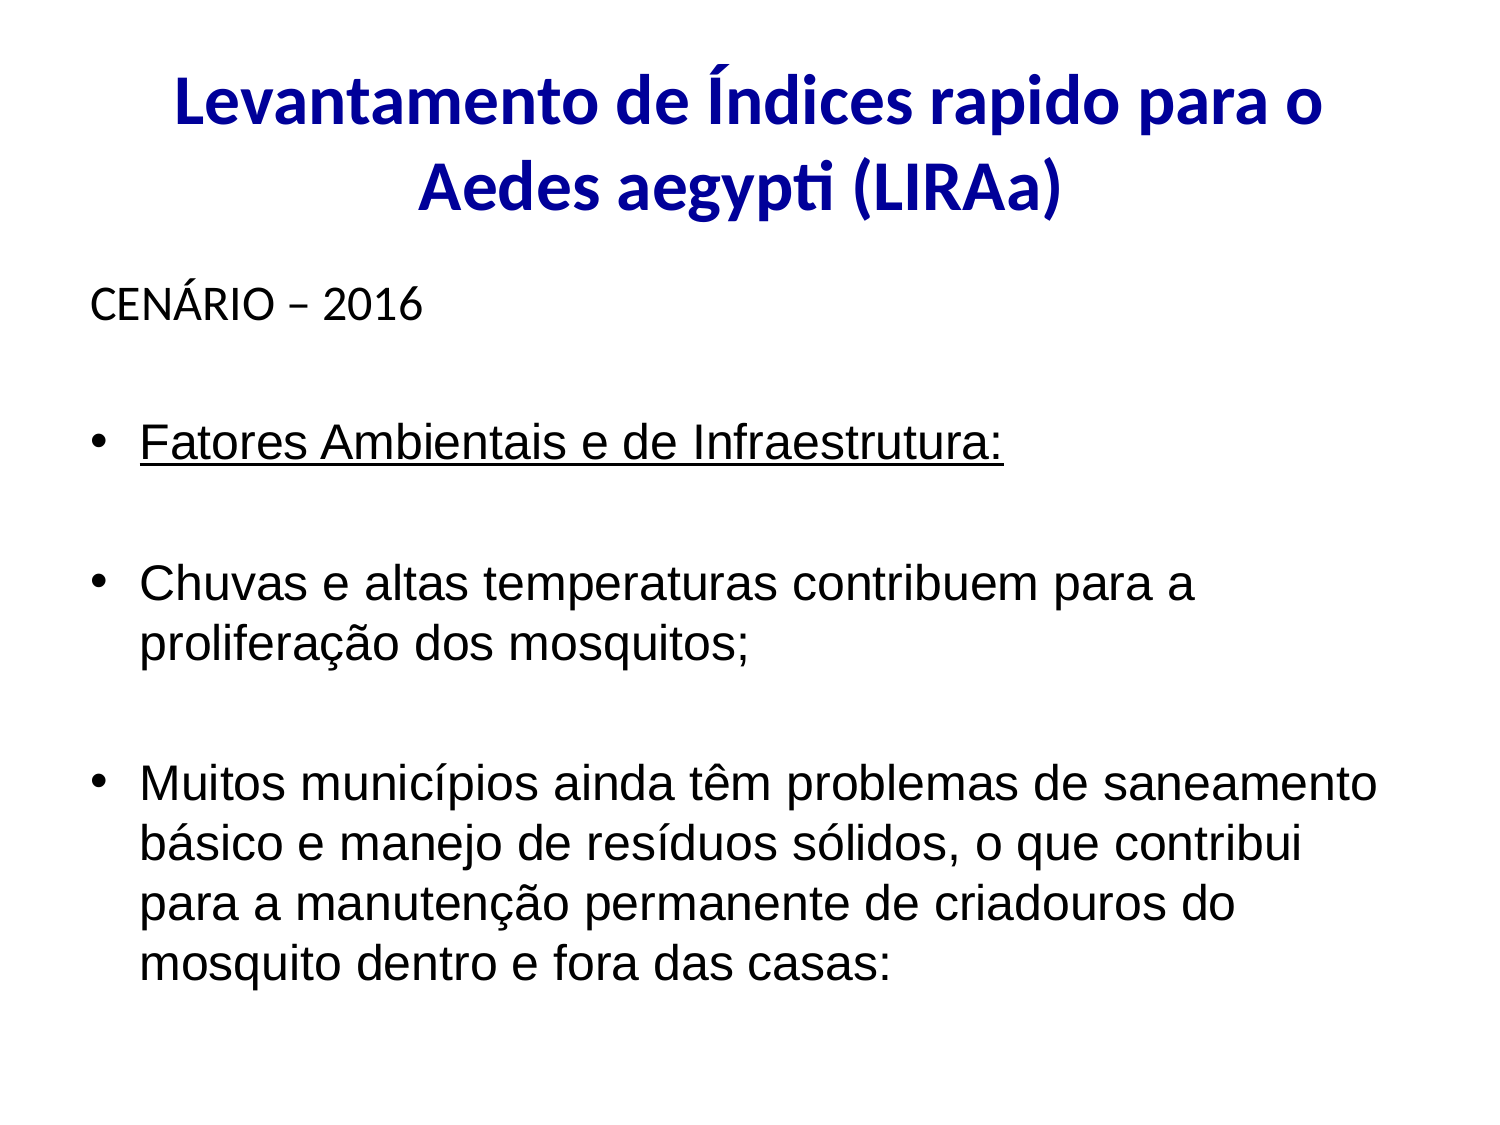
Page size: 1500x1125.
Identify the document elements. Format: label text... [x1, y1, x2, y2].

title Levantamento de Índices rapido para o Aedes aegypti (LIRAa) [75, 45, 1425, 233]
list CENÁRIO – 2016 Fatores Ambientais e de Infraestrutura: Chuvas e altas temperaturas contribuem para a proliferação dos mosquitos; Muitos municípios ainda têm problemas de saneamento básico e manejo de resíduos sólidos, o que contribui para a manutenção permanente de criadouros do mosquito dentro e fora das casas: [75, 262, 1425, 1005]
